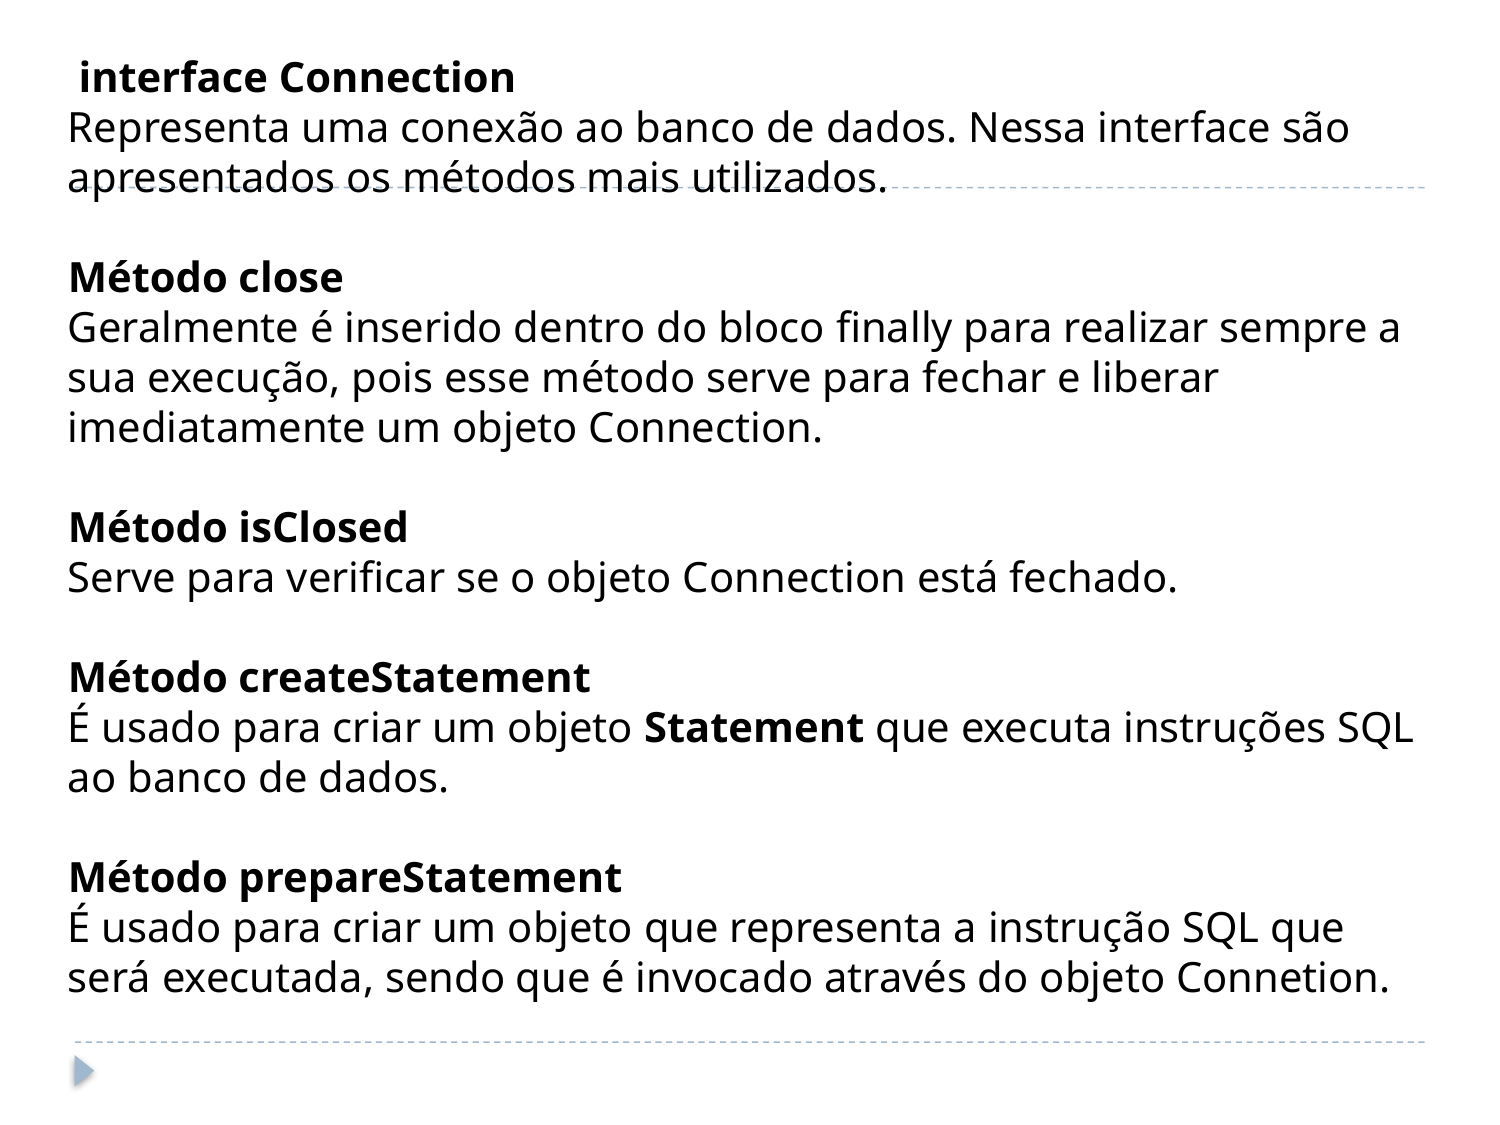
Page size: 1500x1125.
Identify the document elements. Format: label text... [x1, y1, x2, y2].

text_box interface Connection Representa uma conexão ao banco de dados. Nessa interface são apresentados os métodos mais utilizados. Método close Geralmente é inserido dentro do bloco finally para realizar sempre a sua execução, pois esse método serve para fechar e liberar imediatamente um objeto Connection. Método isClosed Serve para verificar se o objeto Connection está fechado. Método createStatement É usado para criar um objeto Statement que executa instruções SQL ao banco de dados. Método prepareStatement É usado para criar um objeto que representa a instrução SQL que será executada, sendo que é invocado através do objeto Connetion. [53, 43, 1447, 1059]
